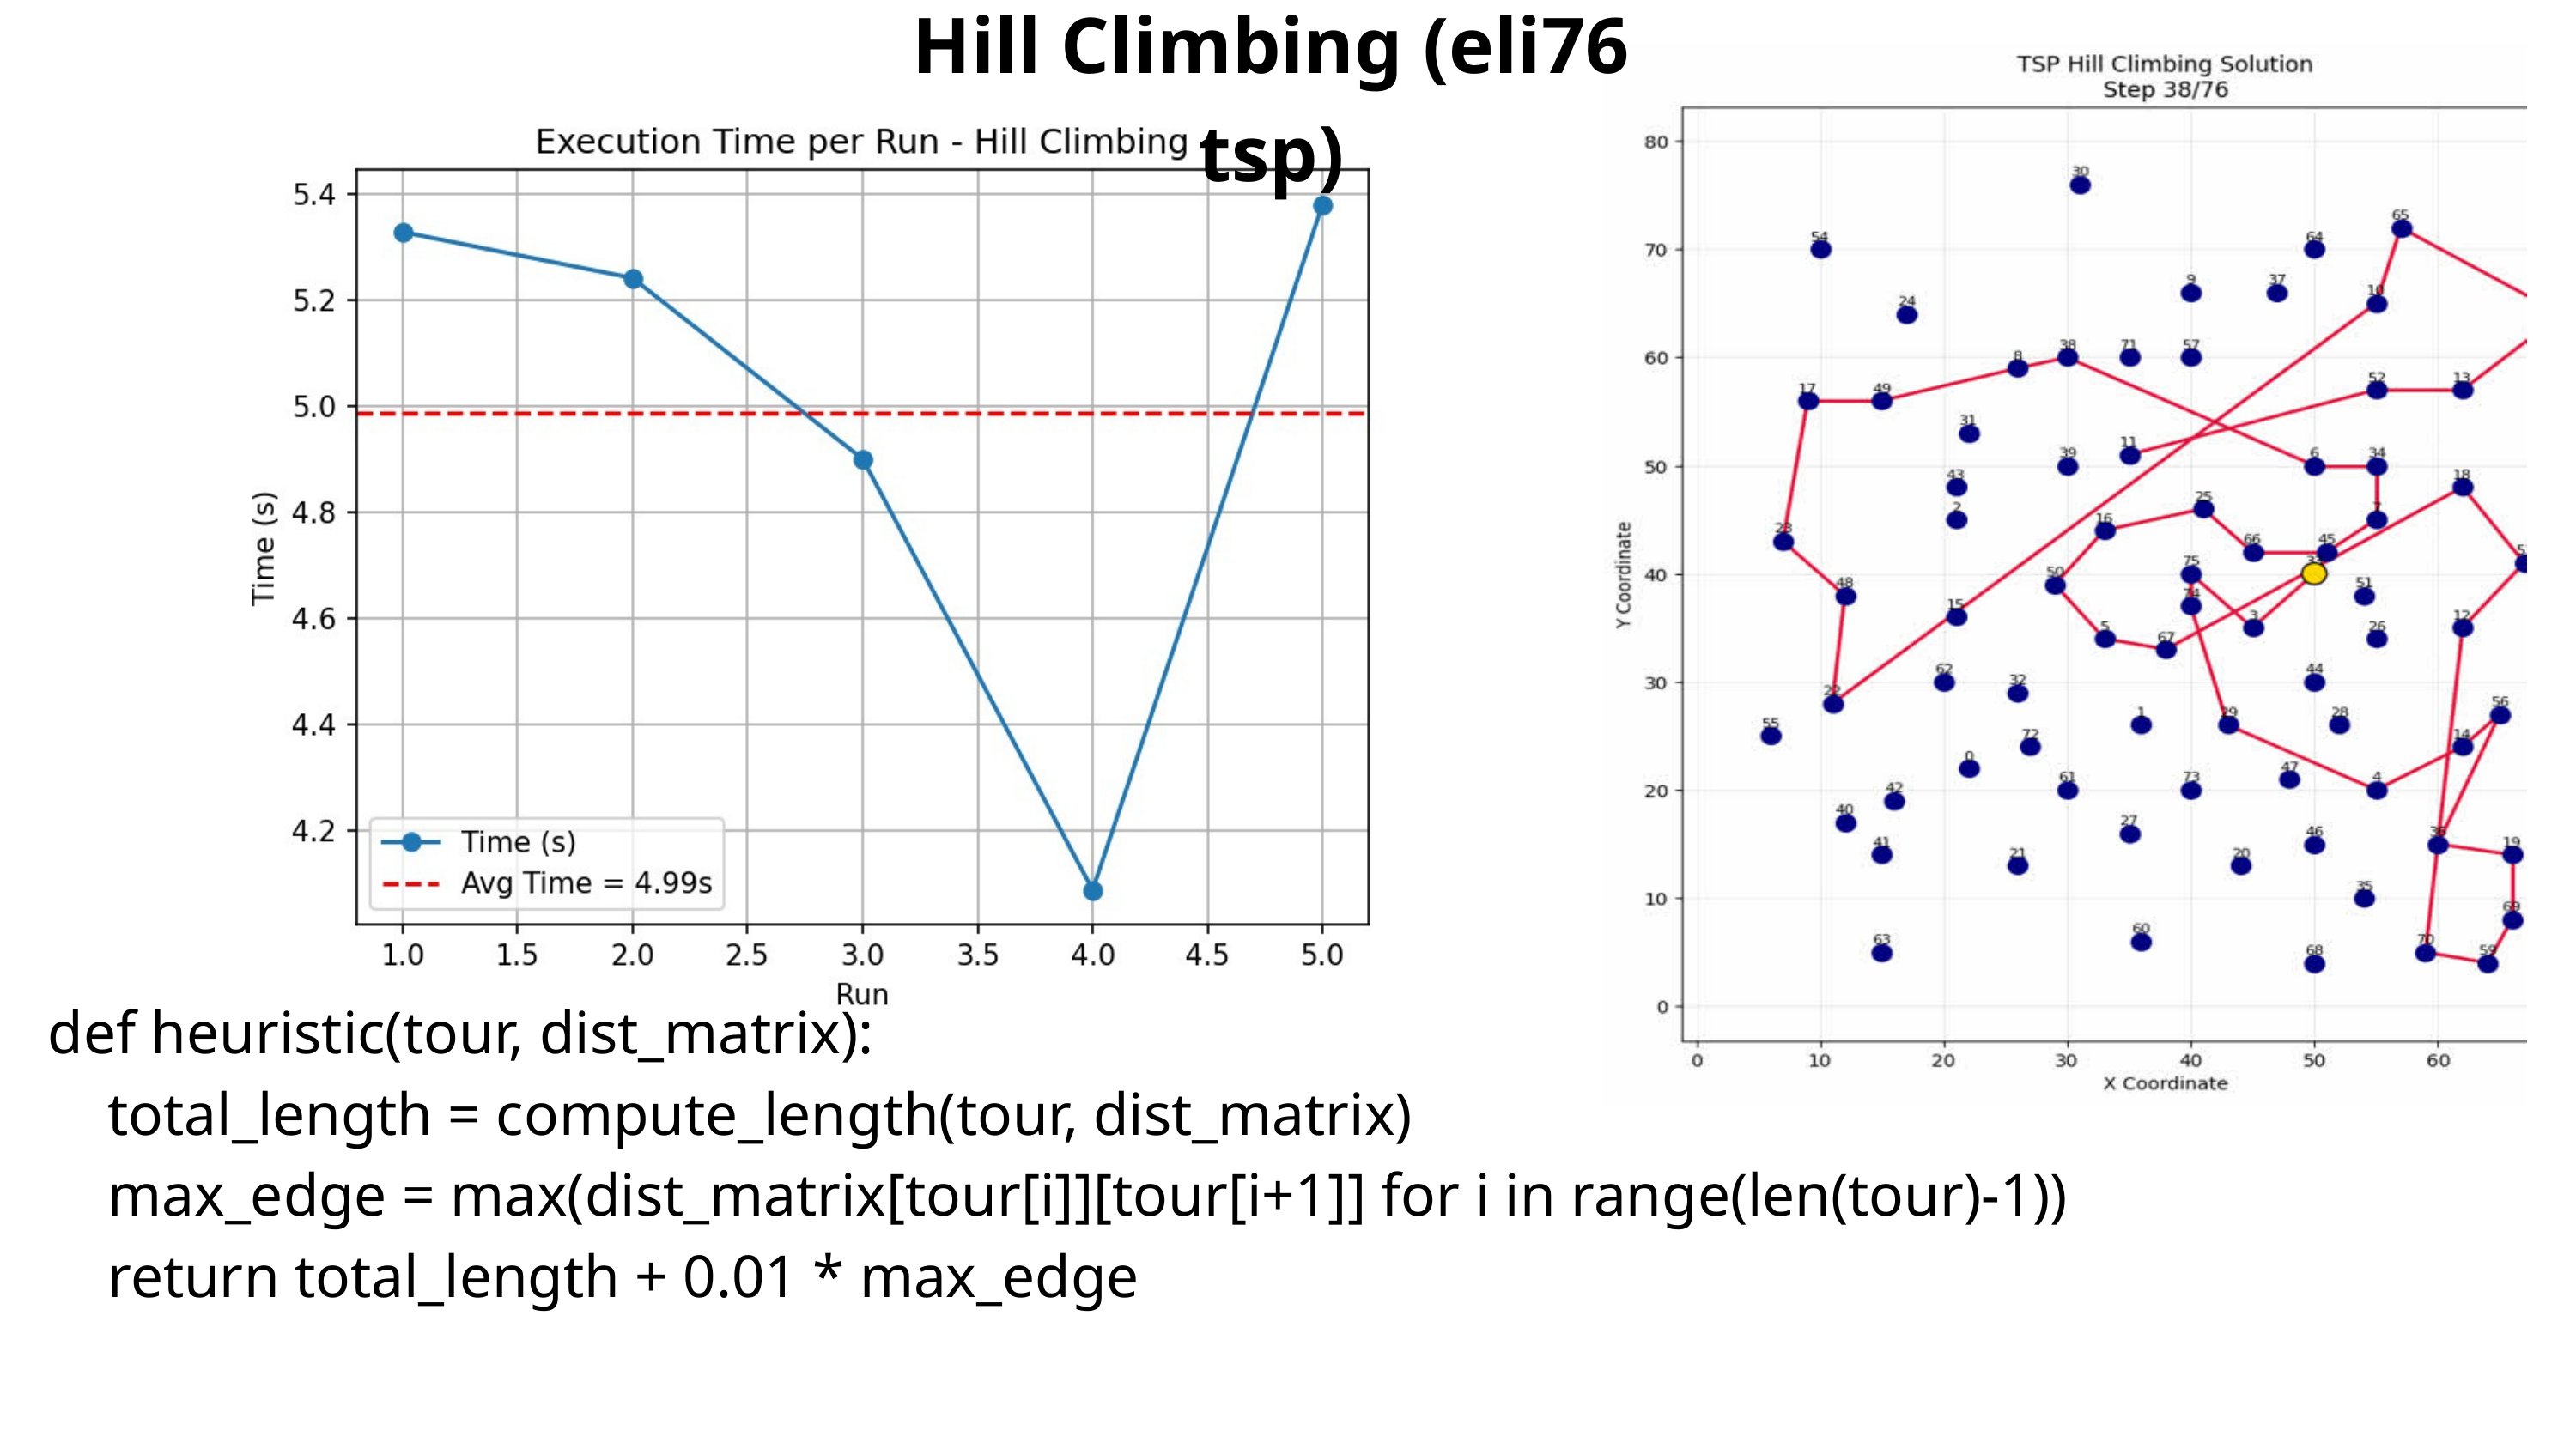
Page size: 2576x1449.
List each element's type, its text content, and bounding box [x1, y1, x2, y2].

text_box [209, 84, 1406, 984]
text_box Hill Climbing (eli76 tsp) [834, 0, 1709, 197]
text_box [1602, 42, 2528, 1106]
text_box def heuristic(tour, dist_matrix): total_length = compute_length(tour, dist_matrix) max_edge = max(dist_matrix[tour[i]][tour[i+1]] for i in range(len(tour)-1)) return total_length + 0.01 * max_edge [47, 984, 2213, 1309]
